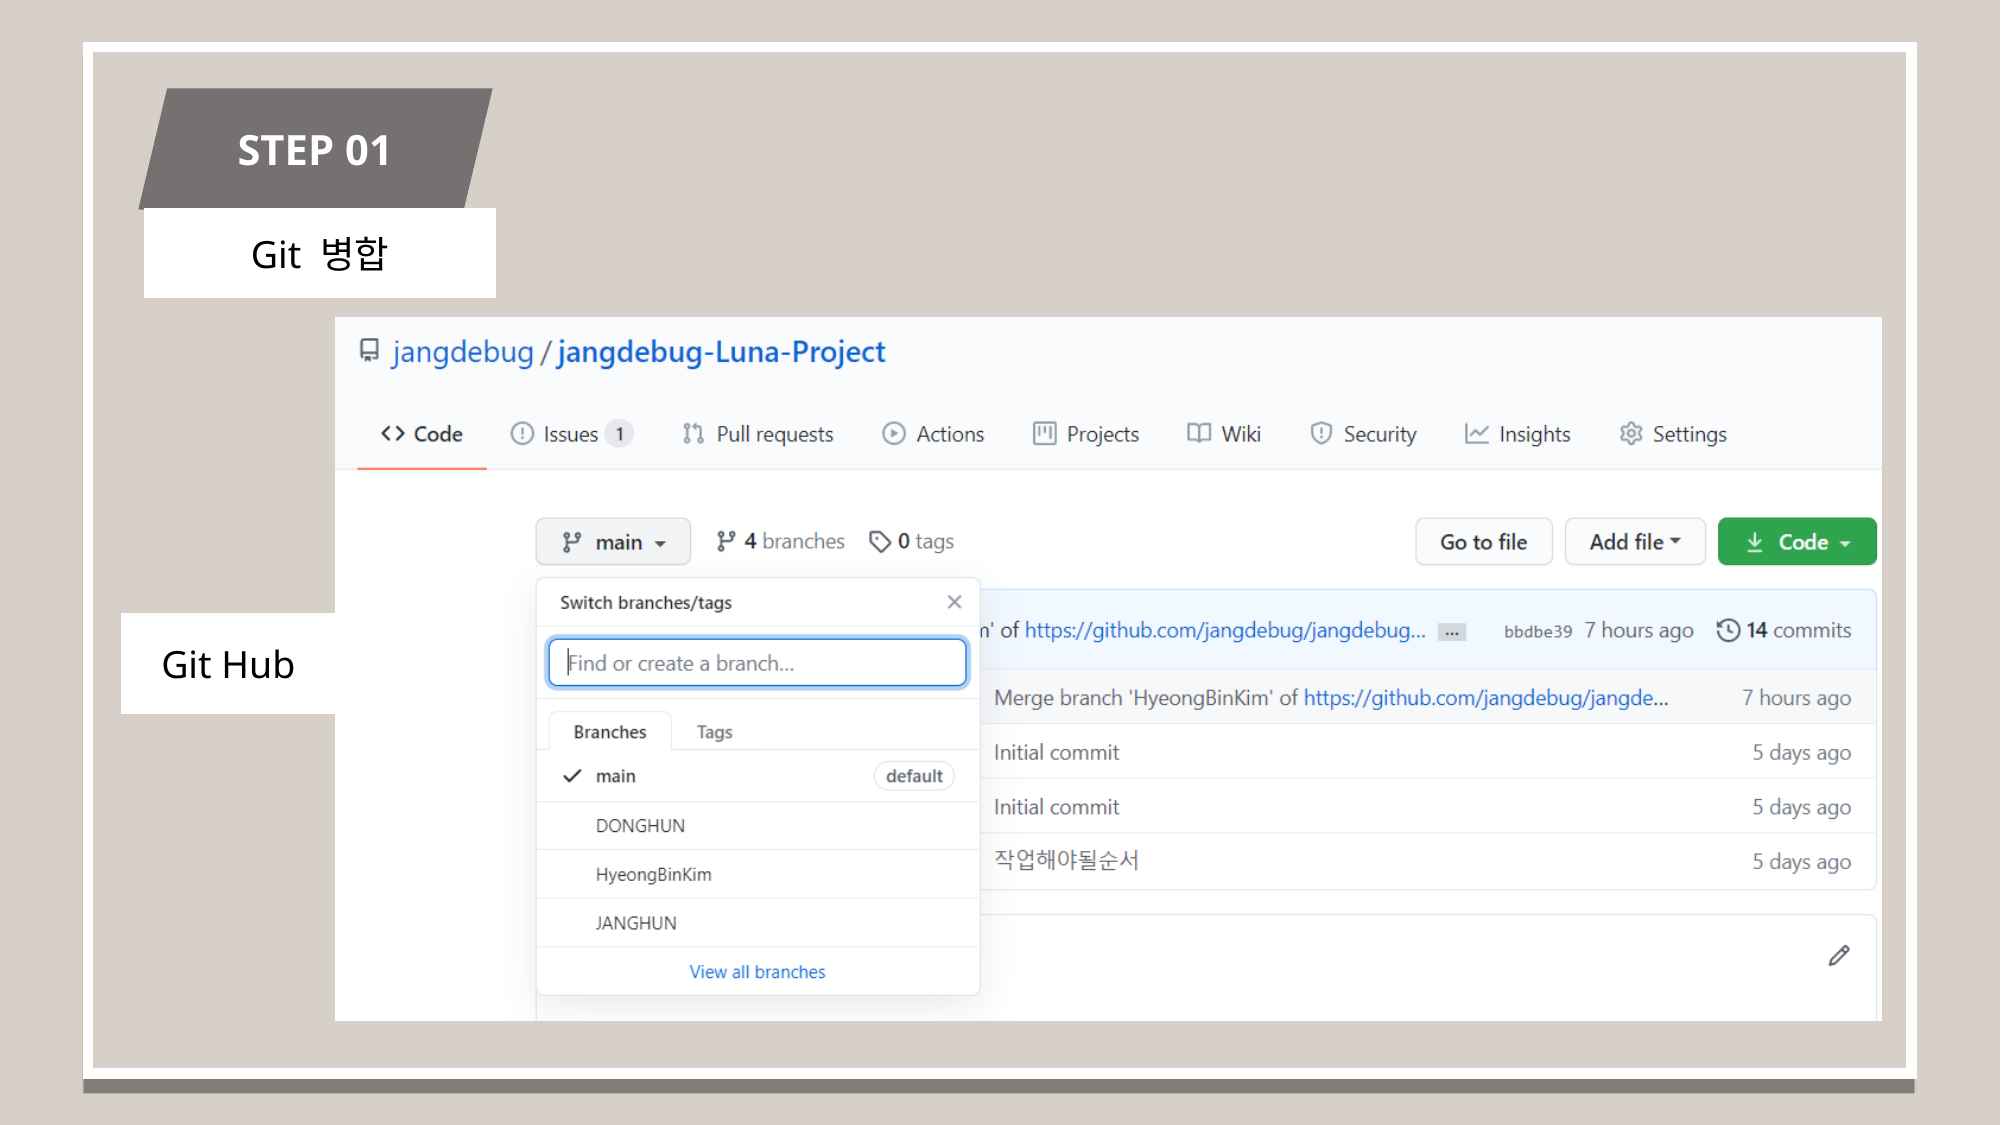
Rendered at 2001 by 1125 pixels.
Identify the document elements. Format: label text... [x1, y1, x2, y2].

text_box STEP 01 [136, 87, 494, 211]
text_box [87, 46, 1913, 1074]
picture [335, 317, 1882, 1021]
text_box Git 병합 [144, 208, 496, 298]
text_box Git Hub [121, 613, 335, 714]
